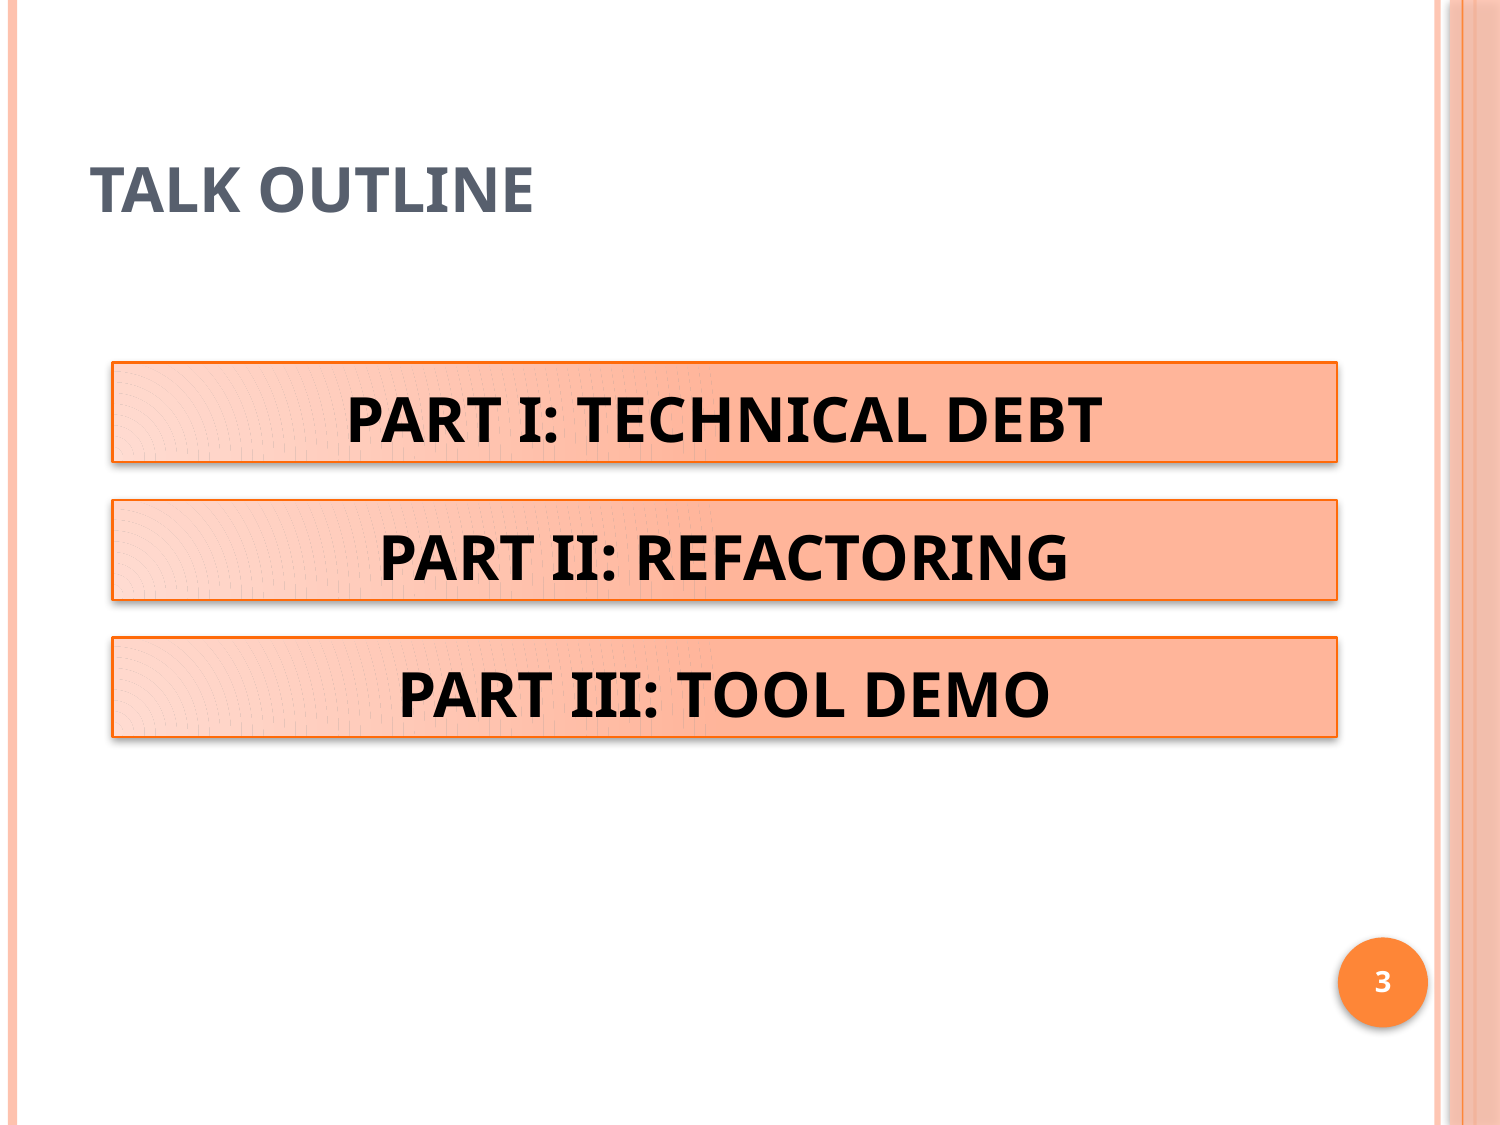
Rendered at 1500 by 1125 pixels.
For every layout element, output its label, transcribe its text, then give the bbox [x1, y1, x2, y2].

title Talk Outline [75, 45, 1300, 233]
slide_number 3 [1333, 940, 1434, 1027]
text_box Part II: Refactoring [111, 499, 1338, 601]
text_box Part I: Technical Debt [111, 361, 1338, 463]
text_box Part III: Tool Demo [111, 636, 1338, 738]
